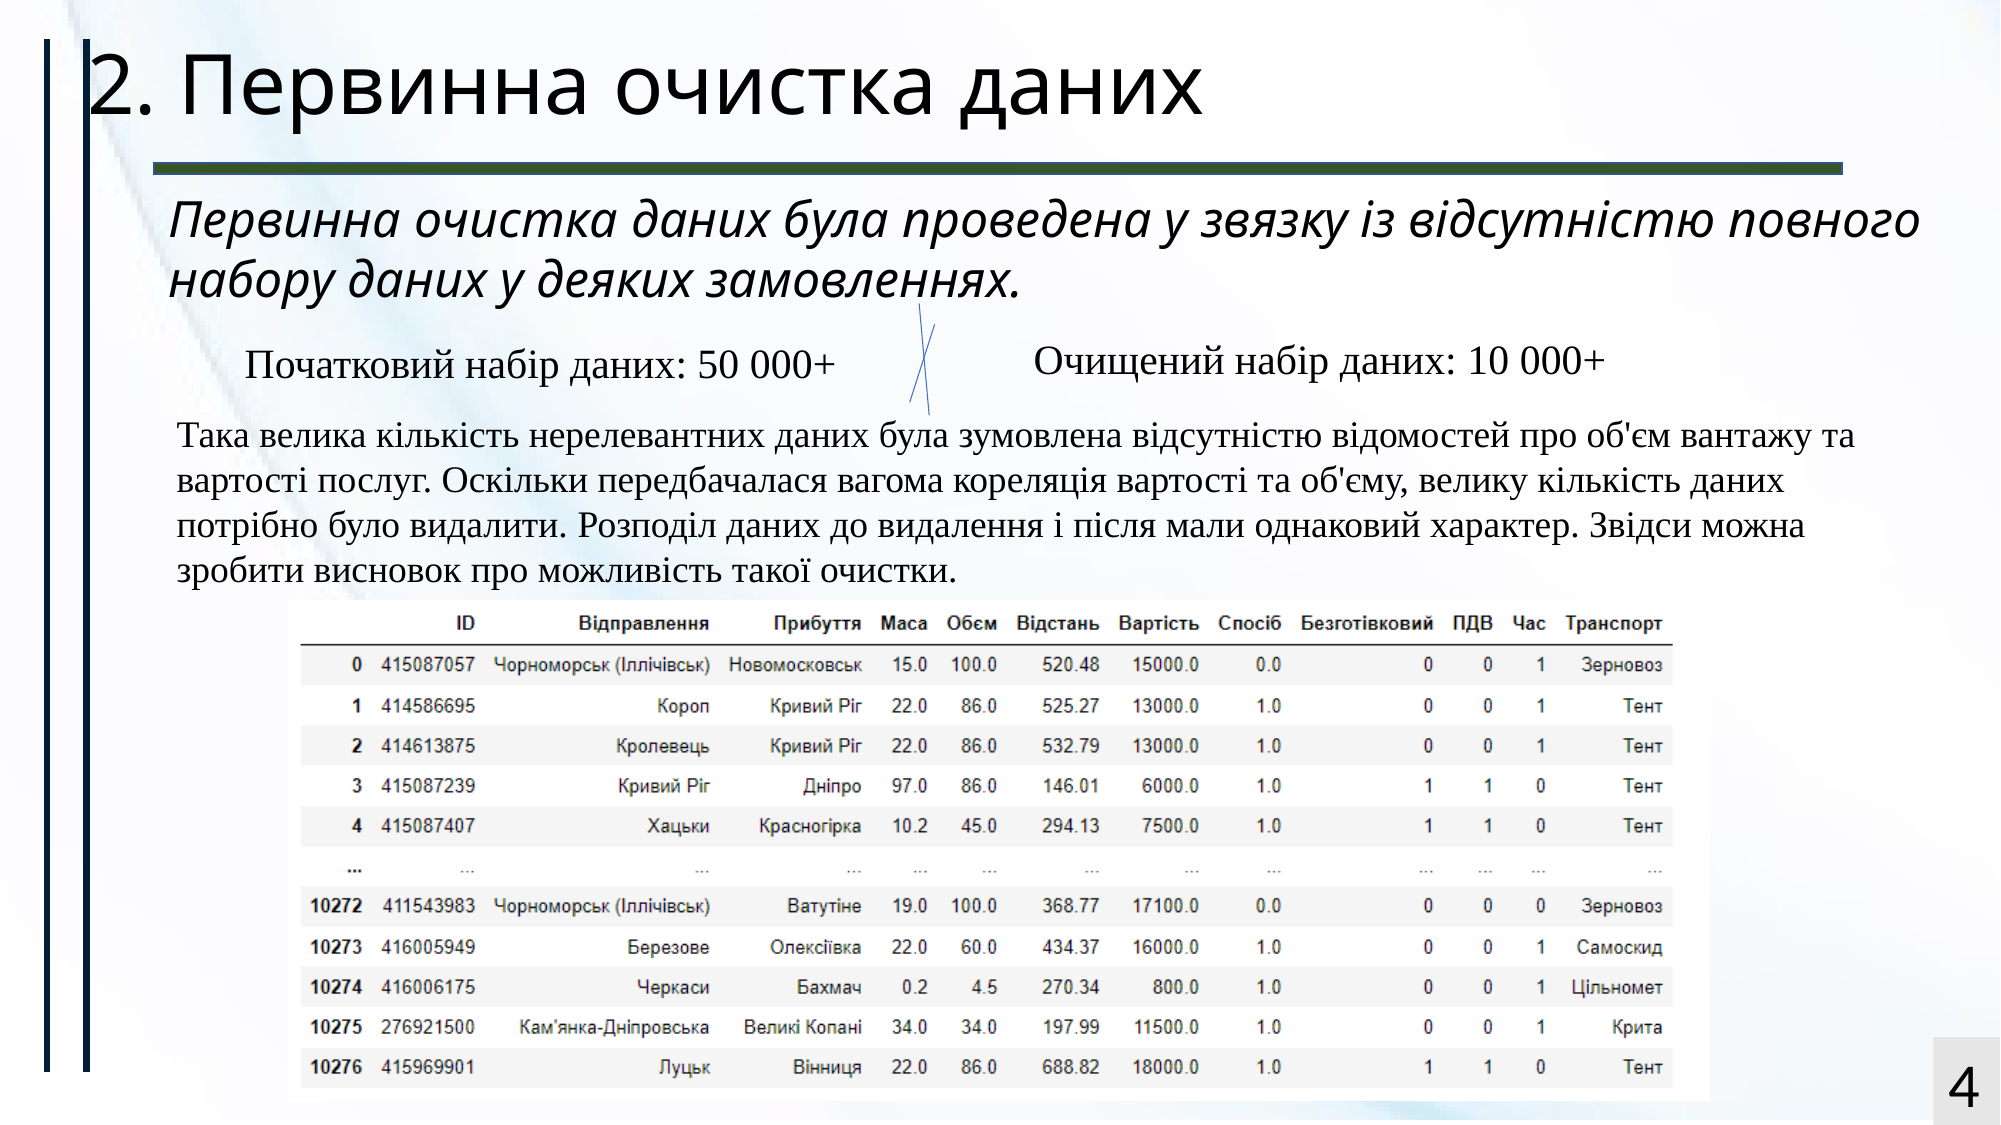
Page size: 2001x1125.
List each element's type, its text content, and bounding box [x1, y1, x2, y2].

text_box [919, 303, 930, 324]
text_box Така велика кількість нерелевантних даних була зумовлена відсутністю відомостей про об'єм вантажу та вартості послуг. Оскільки передбачалася вагома кореляція вартості та об'єму, велику кількість даних потрібно було видалити. Розподіл даних до видалення і після мали однаковий характер. Звідси можна зробити висновок про можливість такої очистки. [161, 402, 1876, 597]
text_box Початковий набір даних: 50 000+ [229, 329, 852, 394]
text_box Первинна очистка даних була проведена у звязку із відсутністю повного набору даних у деяких замовленнях. [154, 180, 1957, 315]
text_box 2. Первинна очистка даних [72, 23, 1221, 139]
picture [0, 0, 2001, 1125]
text_box Очищений набір даних: 10 000+ [1018, 325, 1838, 390]
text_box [909, 324, 935, 403]
text_box [153, 162, 1843, 175]
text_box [919, 403, 930, 416]
text_box 4 [1933, 1037, 2000, 1125]
